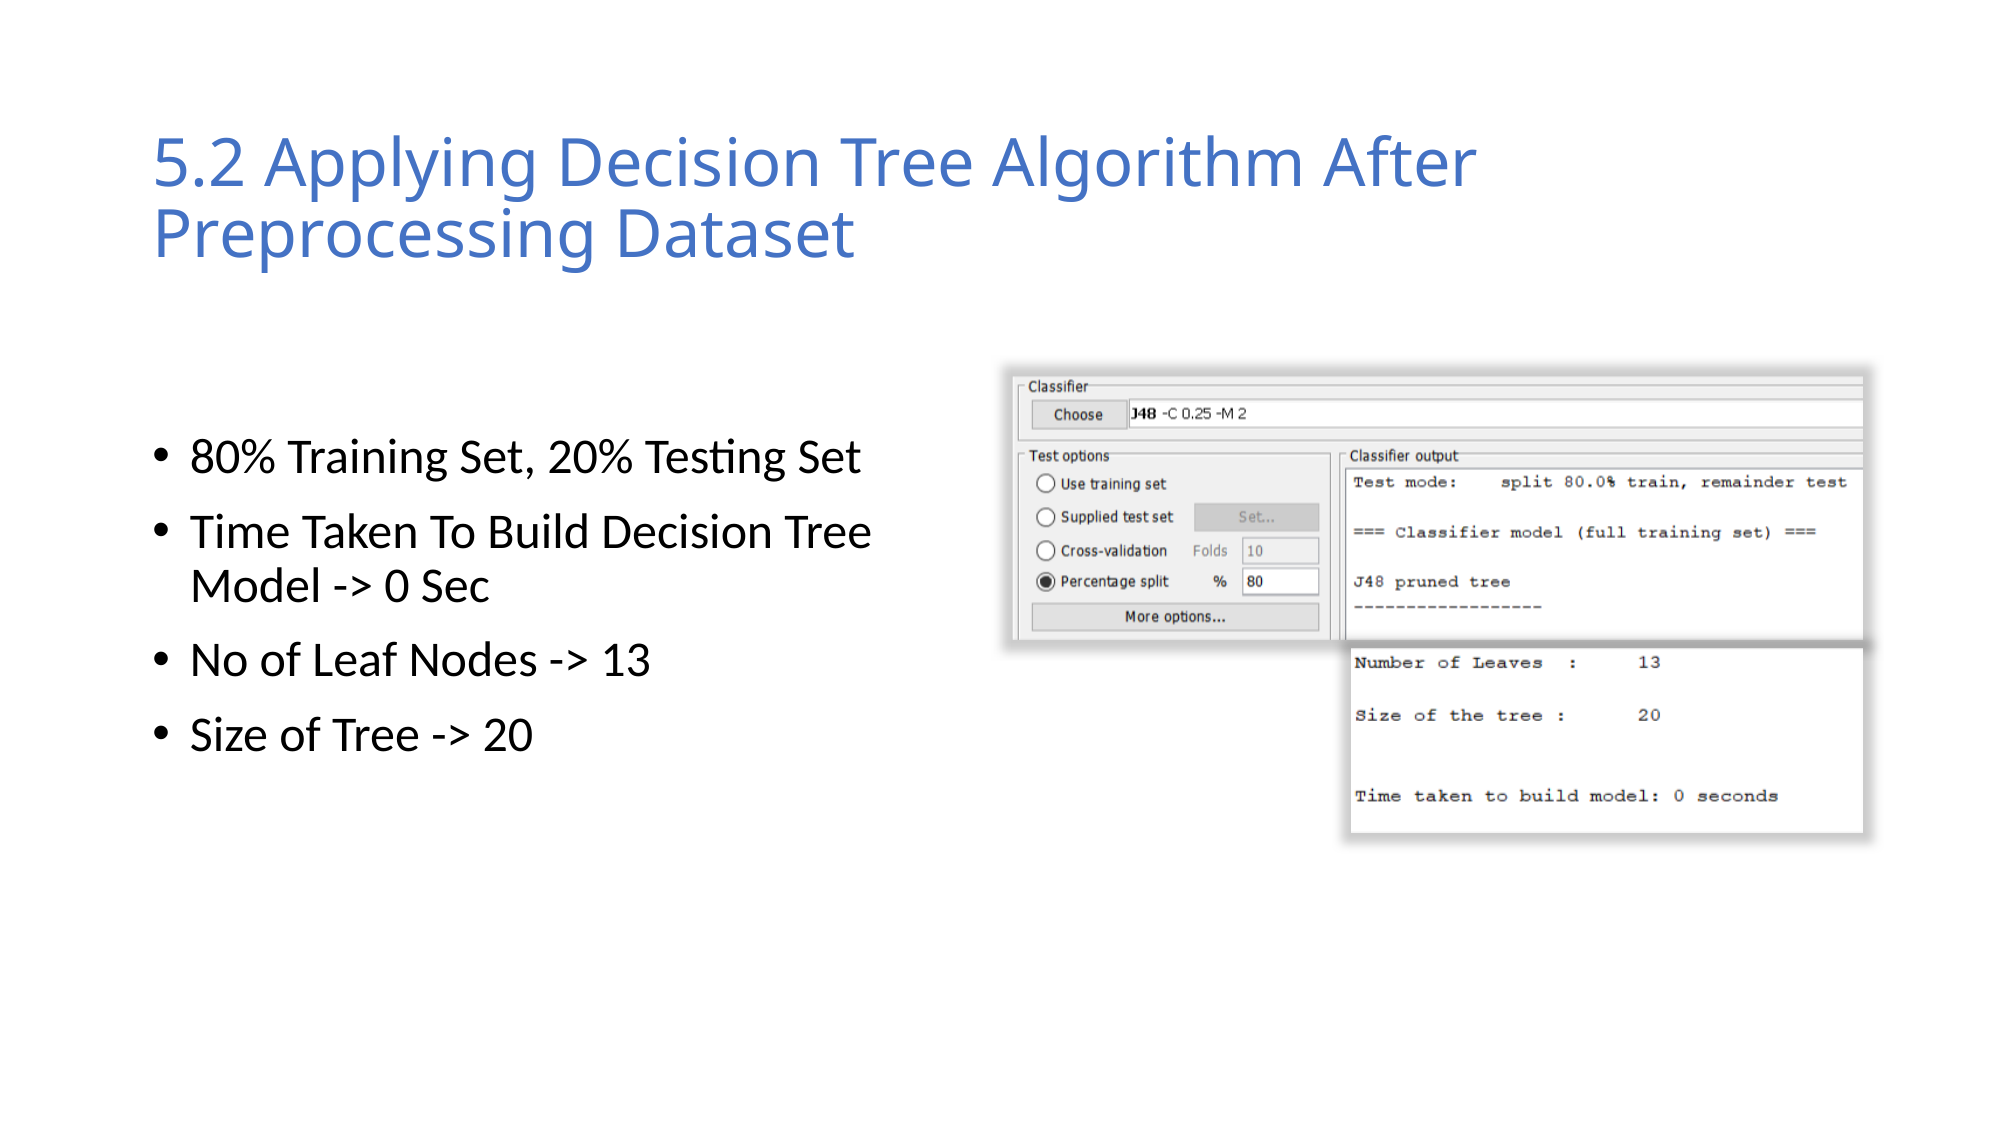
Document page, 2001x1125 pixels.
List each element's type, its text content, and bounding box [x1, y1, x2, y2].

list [1012, 376, 1863, 640]
picture [1351, 648, 1863, 833]
list 80% Training Set, 20% Testing Set Time Taken To Build Decision Tree Model -> 0 Sec No of Leaf Nodes -> 13 Size of Tree -> 20 [137, 341, 988, 1056]
title 5.2 Applying Decision Tree Algorithm After Preprocessing Dataset [137, 79, 1863, 321]
